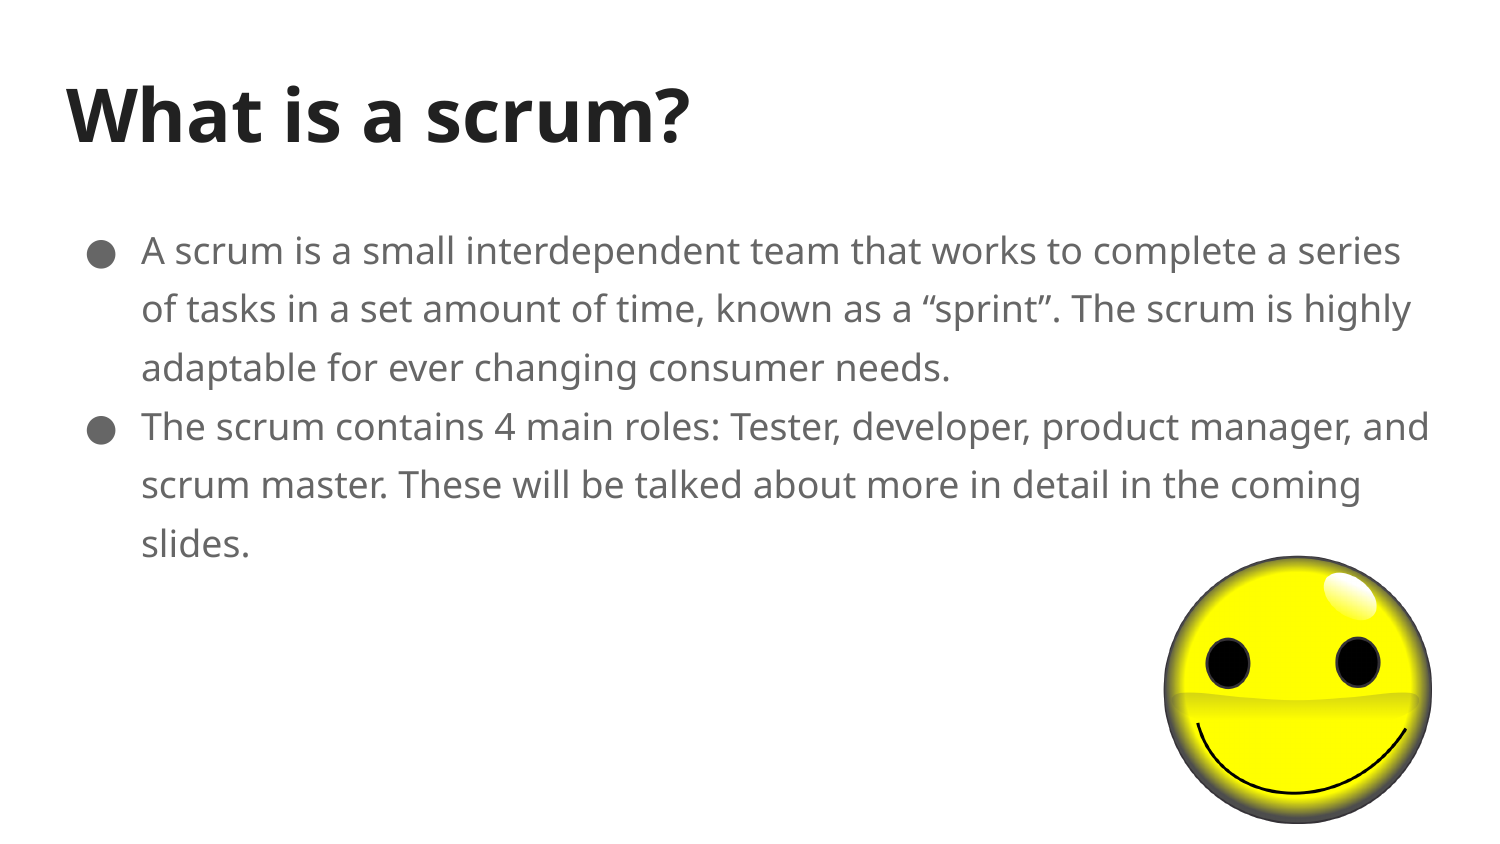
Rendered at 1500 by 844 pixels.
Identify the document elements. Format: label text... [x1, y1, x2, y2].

title What is a scrum? [51, 48, 1449, 180]
list A scrum is a small interdependent team that works to complete a series of tasks in a set amount of time, known as a “sprint”. The scrum is highly adaptable for ever changing consumer needs. The scrum contains 4 main roles: Tester, developer, product manager, and scrum master. These will be talked about more in detail in the coming slides. [51, 201, 1449, 750]
picture [1158, 550, 1432, 825]
